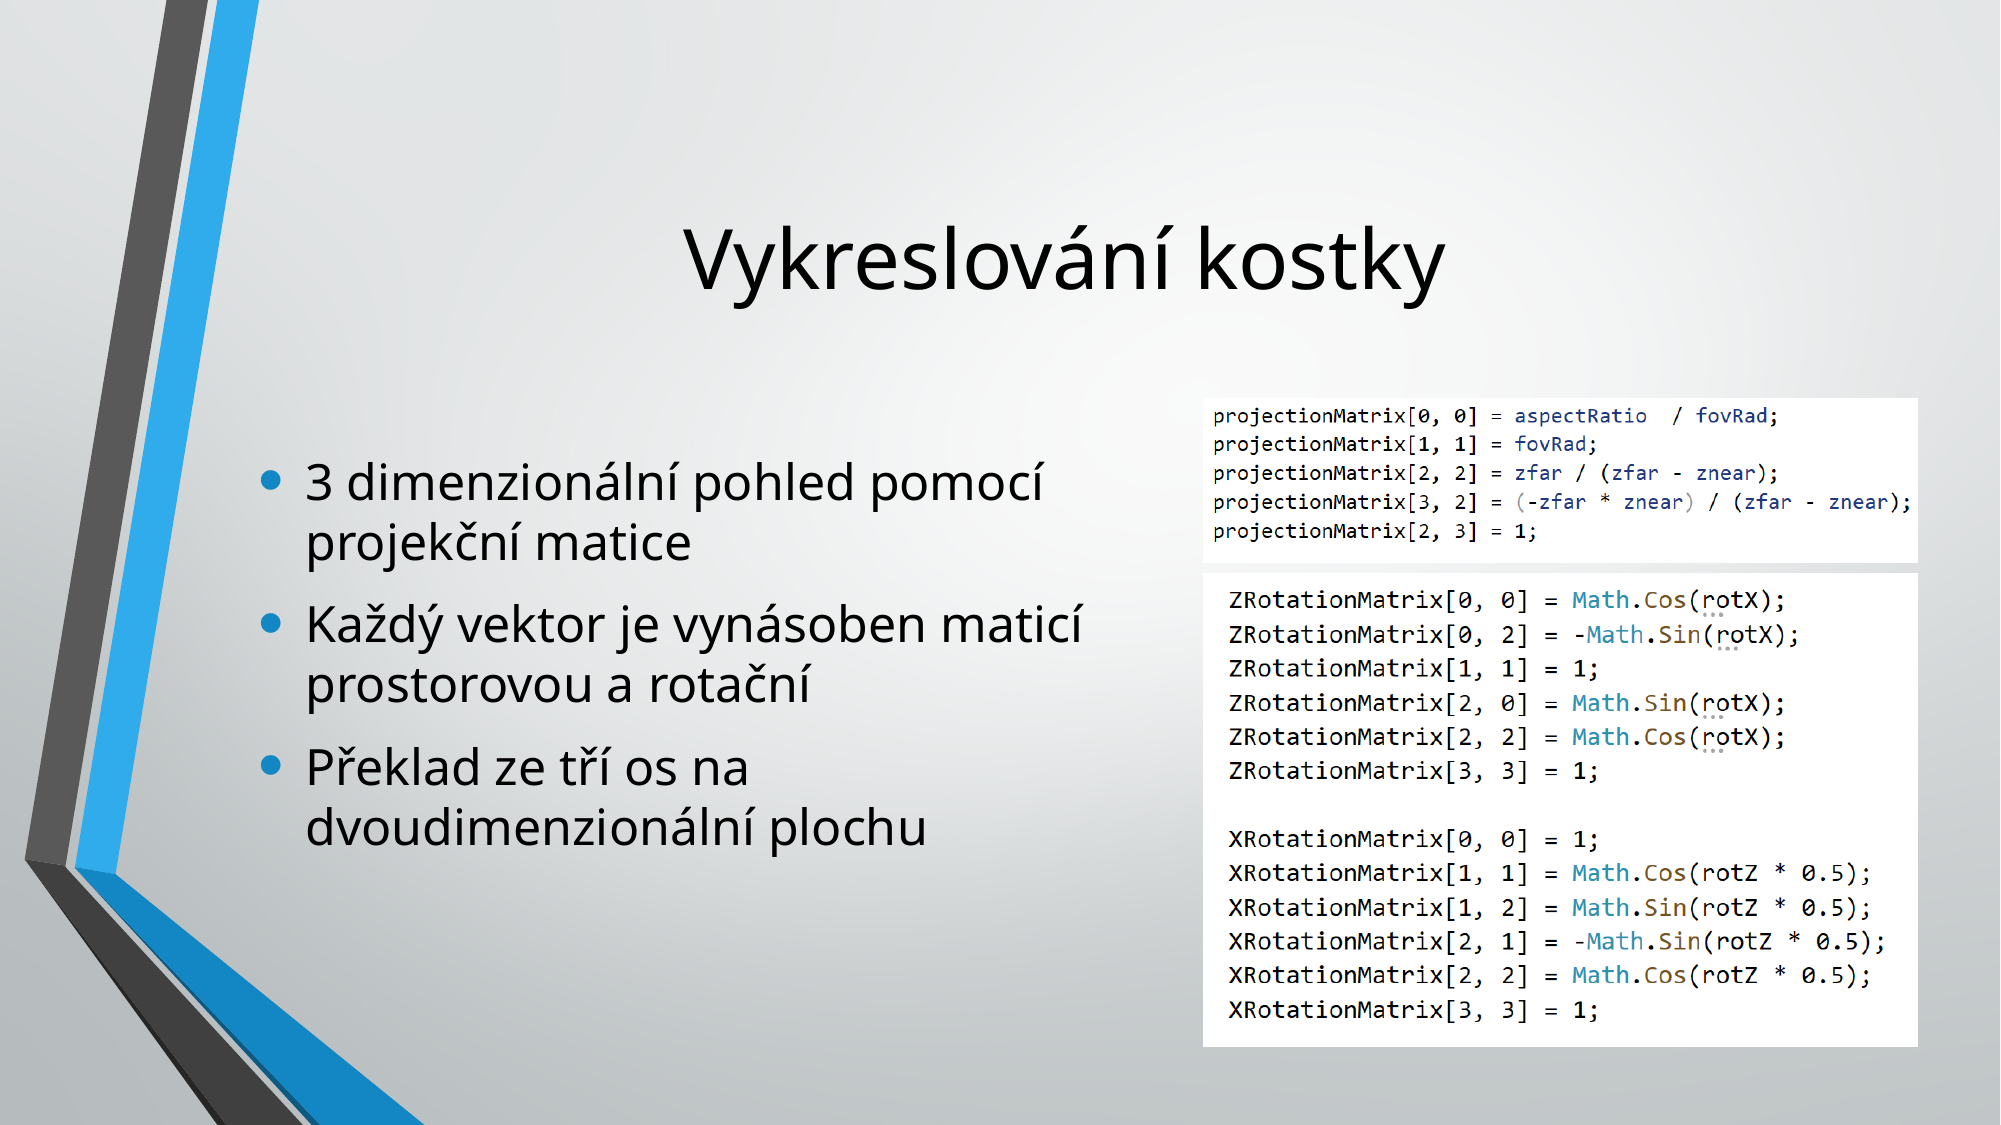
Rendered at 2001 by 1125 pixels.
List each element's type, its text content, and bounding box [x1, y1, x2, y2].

picture [1202, 397, 1918, 563]
picture [1202, 573, 1918, 1047]
list 3 dimenzionální pohled pomocí projekční matice Každý vektor je vynásoben maticí prostorovou a rotační Překlad ze tří os na dvoudimenzionální plochu [243, 437, 1204, 950]
title Vykreslování kostky [243, 112, 1887, 400]
